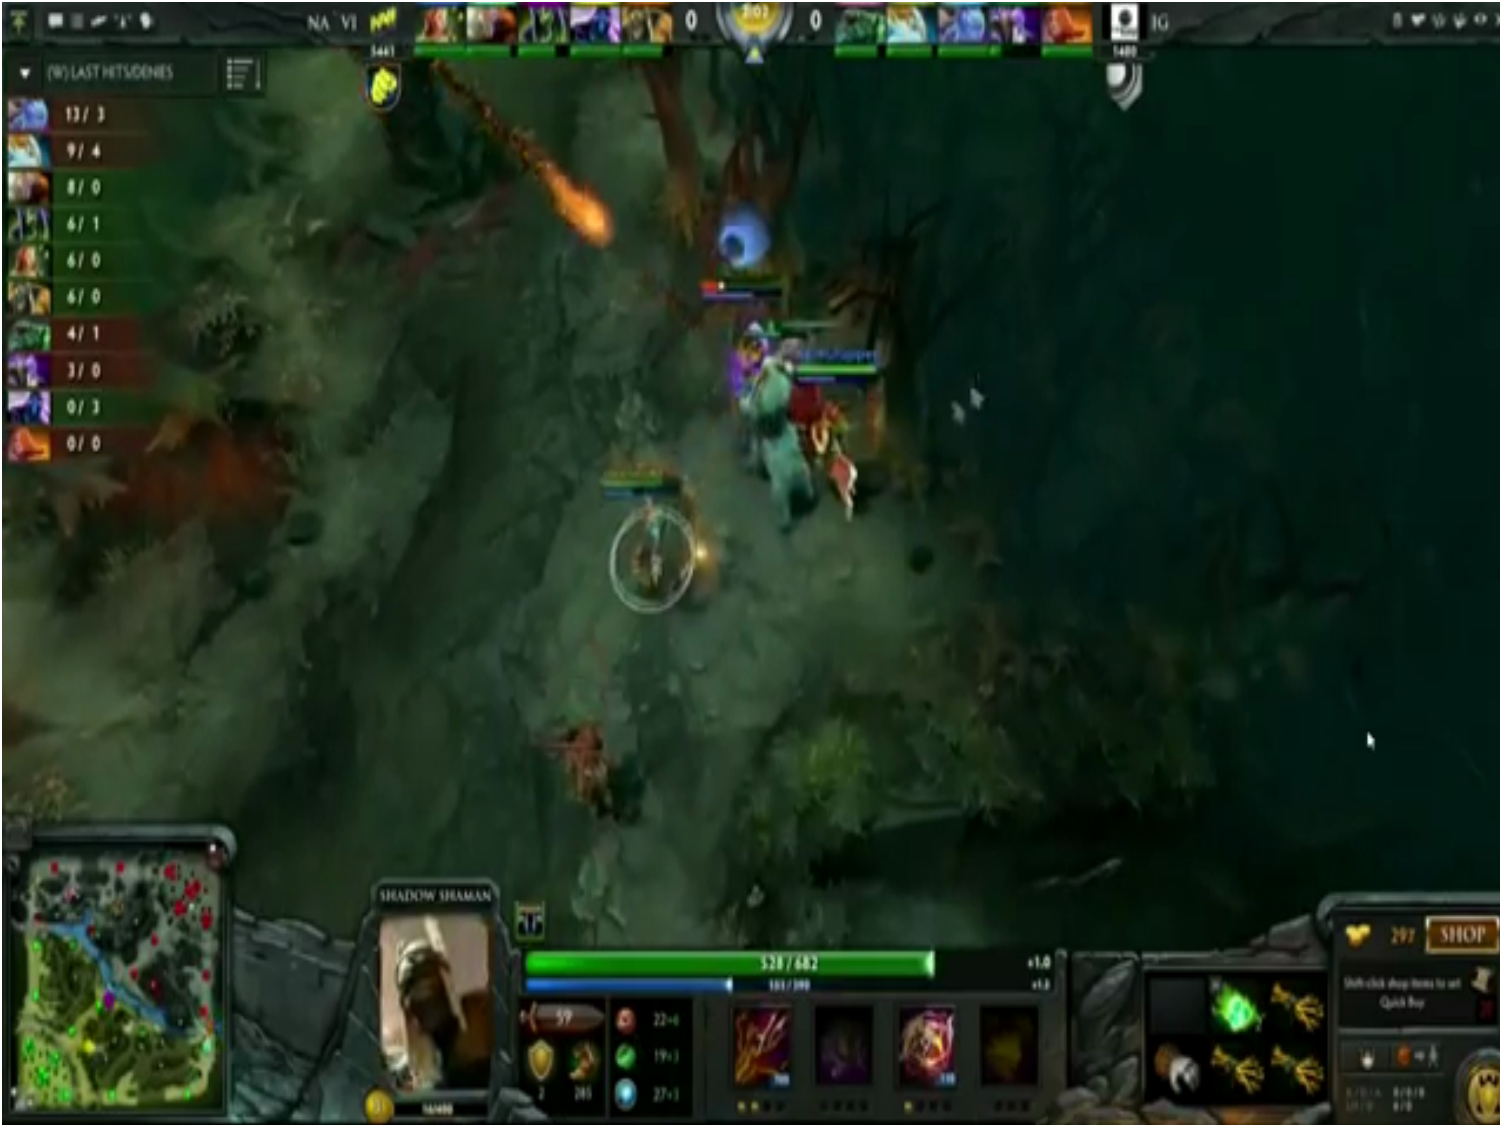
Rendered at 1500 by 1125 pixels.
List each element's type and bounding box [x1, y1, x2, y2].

list [1, 1, 1500, 1125]
